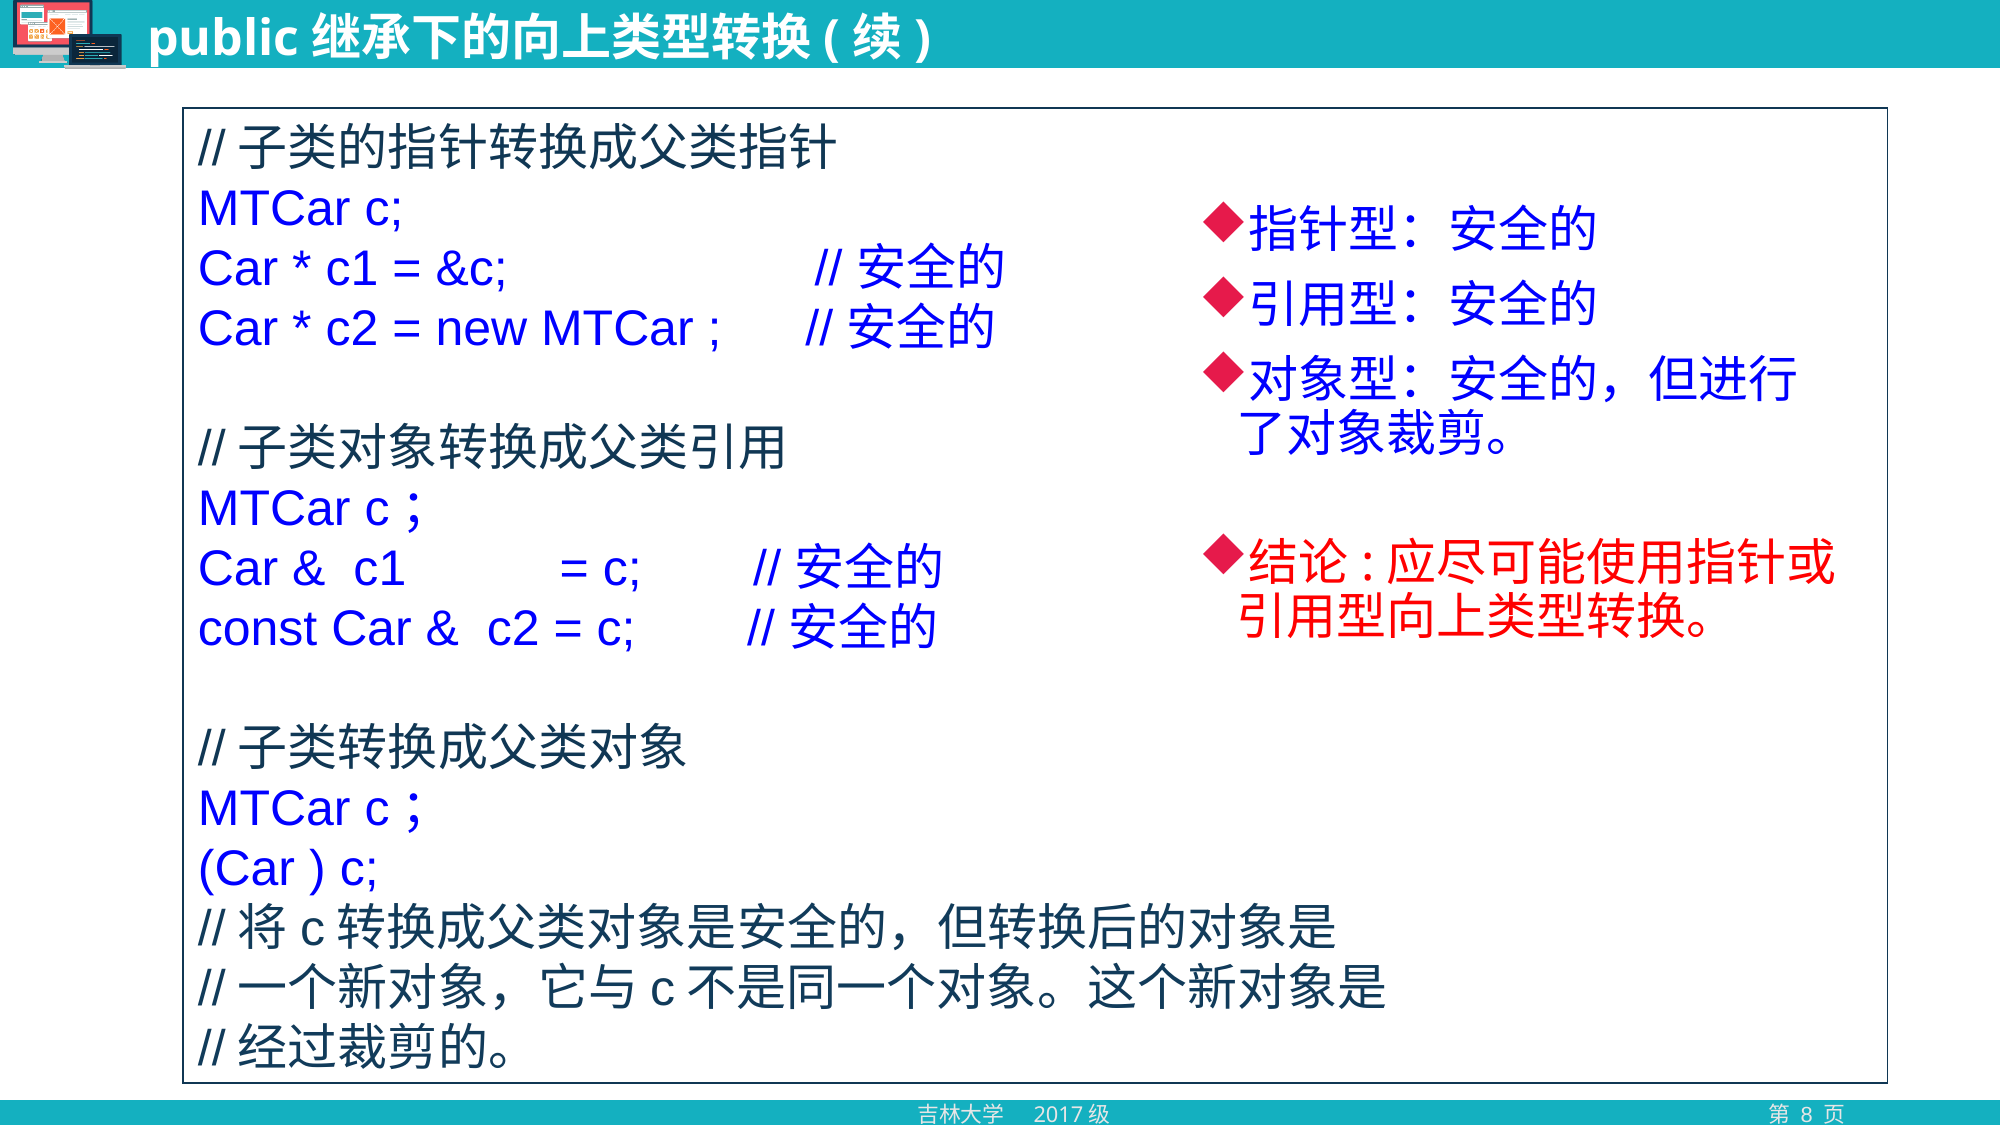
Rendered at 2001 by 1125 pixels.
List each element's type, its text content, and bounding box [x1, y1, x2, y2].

picture [13, 0, 126, 69]
title public继承下的向上类型转换(续) [132, 5, 1209, 64]
text_box //子类的指针转换成父类指针 MTCar c; Car * c1 = &c; //安全的 Car * c2 = new MTCar ; //安全的 //子类对象转换成父类引用 MTCar c； Car & c1 = c; //安全的 const Car & c2 = c; //安全的 //子类转换成父类对象 MTCar c； (Car ) c; //将c转换成父类对象是安全的，但转换后的对象是 //一个新对象，它与c不是同一个对象。这个新对象是 //经过裁剪的。 [183, 108, 1888, 1083]
list 指针型：安全的 引用型：安全的 对象型：安全的，但进行了对象裁剪。 结论:应尽可能使用指针或引用型向上类型转换。 [1184, 197, 1863, 691]
